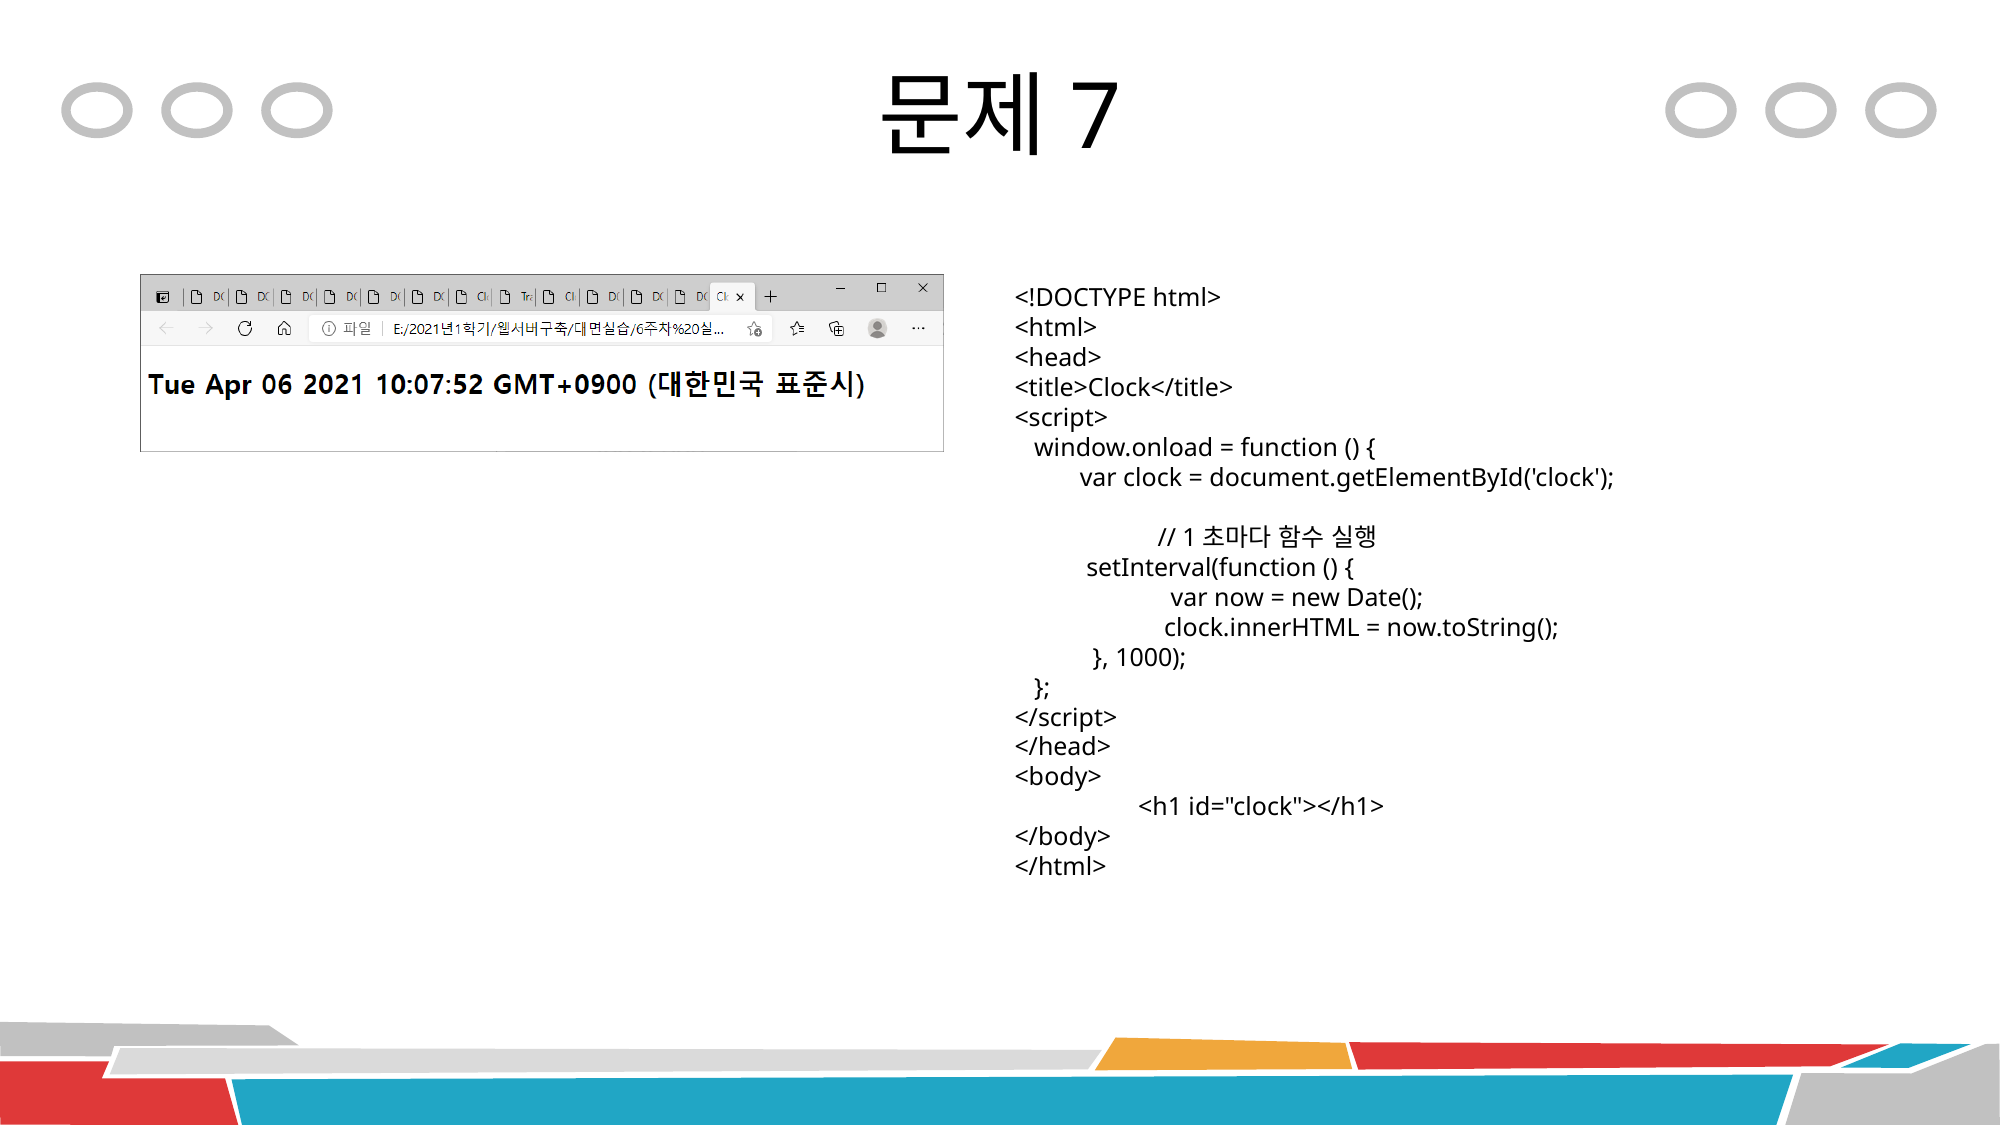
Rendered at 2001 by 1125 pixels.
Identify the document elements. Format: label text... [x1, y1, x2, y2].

picture [139, 274, 944, 452]
text_box <!DOCTYPE html> <html> <head> <title>Clock</title> <script> window.onload = function () { var clock = document.getElementById('clock'); // 1초마다 함수 실행 setInterval(function () { var now = new Date(); clock.innerHTML = now.toString(); }, 1000); }; </script> </head> <body> <h1 id="clock"></h1> </body> </html> [999, 274, 1735, 888]
title 문제7 [350, 18, 1650, 206]
